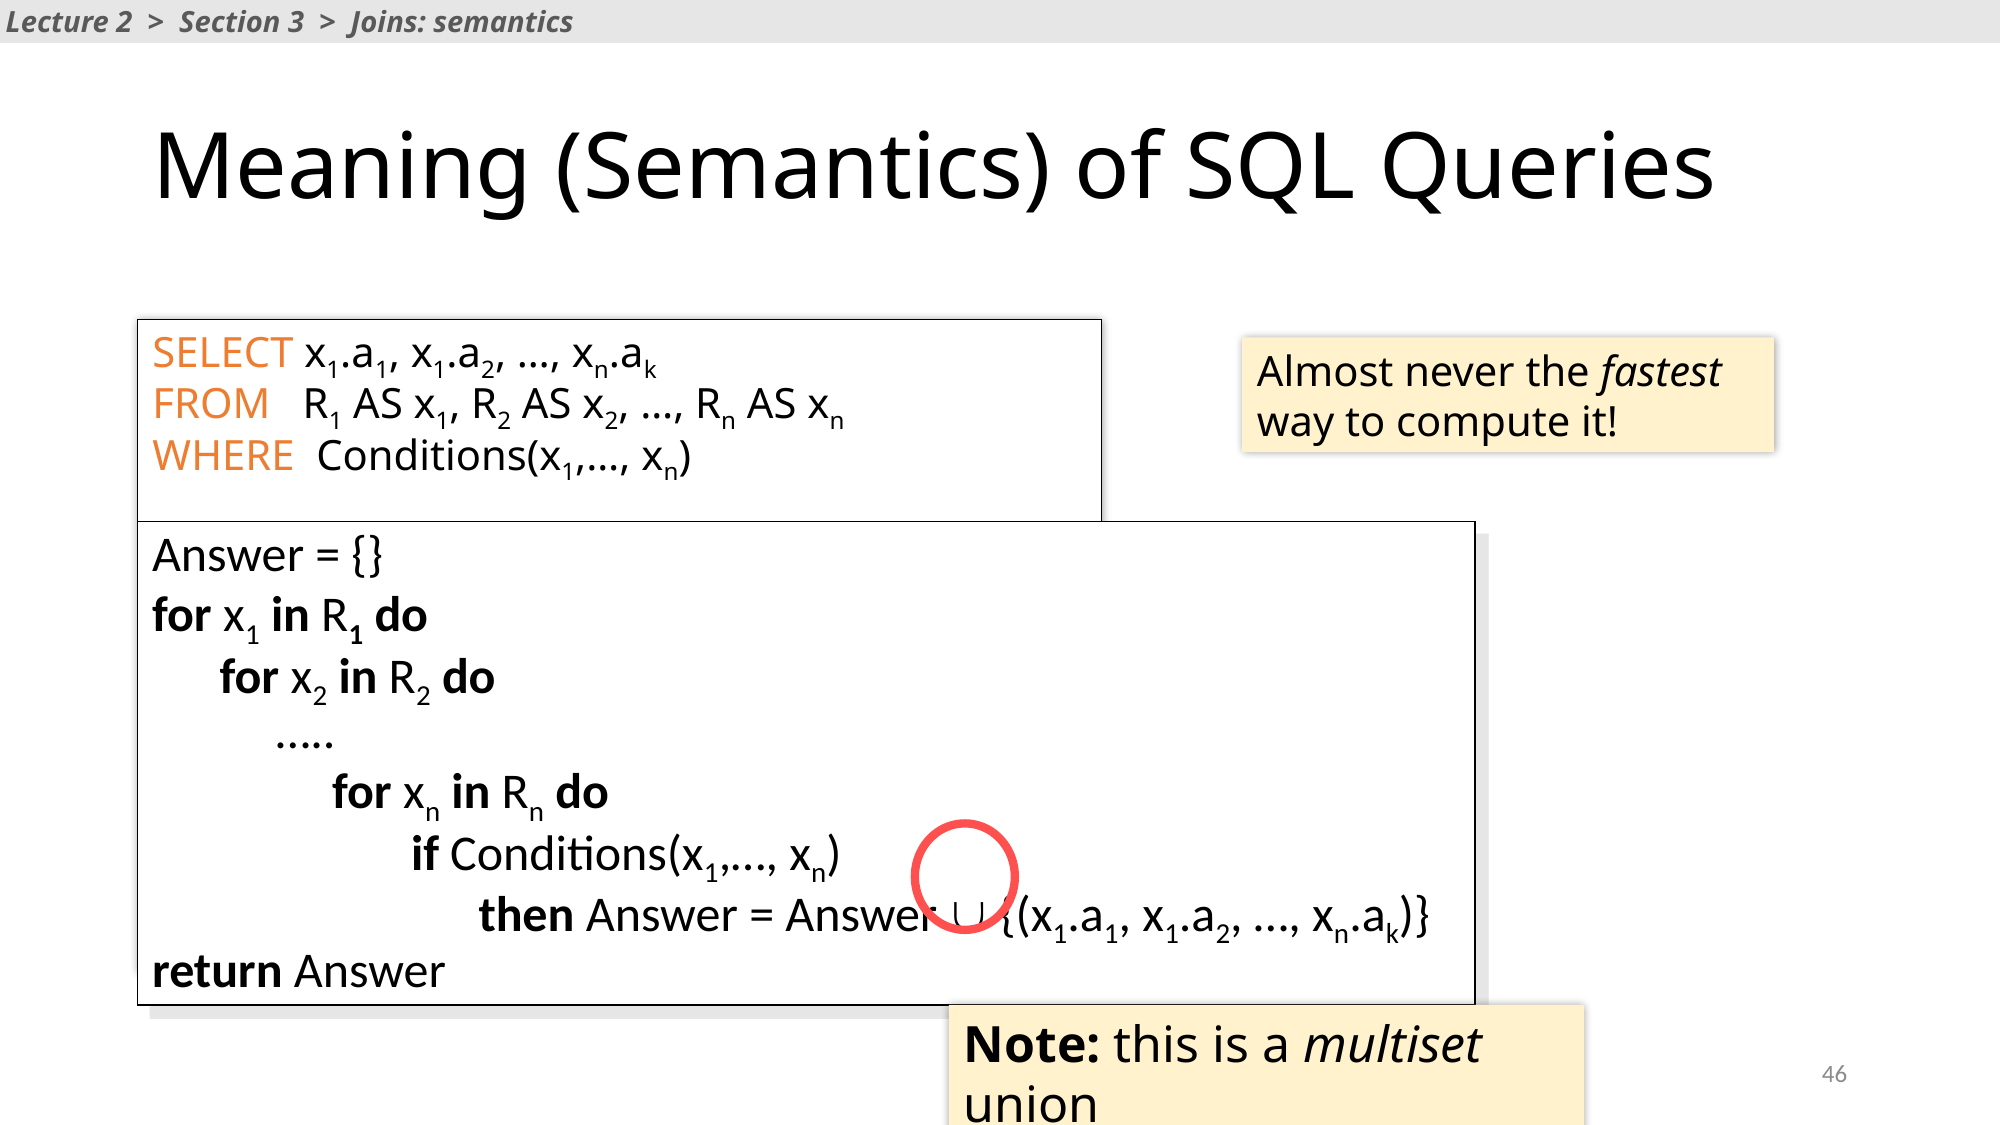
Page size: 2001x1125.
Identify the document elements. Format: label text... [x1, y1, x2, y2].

text_box [914, 823, 1015, 930]
text_box Answer = {} for x1 in R1 do for x2 in R2 do ….. for xn in Rn do if Conditions(x1,…, xn) then Answer = Answer  {(x1.a1, x1.a2, …, xn.ak)} return Answer [137, 521, 1475, 1006]
title Meaning (Semantics) of SQL Queries [137, 59, 1863, 278]
slide_number 46 [1592, 1042, 1863, 1103]
text_box Note: this is a multiset union [948, 1004, 1585, 1125]
list SELECT x1.a1, x1.a2, …, xn.ak FROM R1 AS x1, R2 AS x2, …, Rn AS xn WHERE Conditions(x1,…, xn) [137, 319, 1102, 521]
text_box Almost never the fastest way to compute it! [1242, 337, 1774, 453]
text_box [0, 0, 2000, 47]
